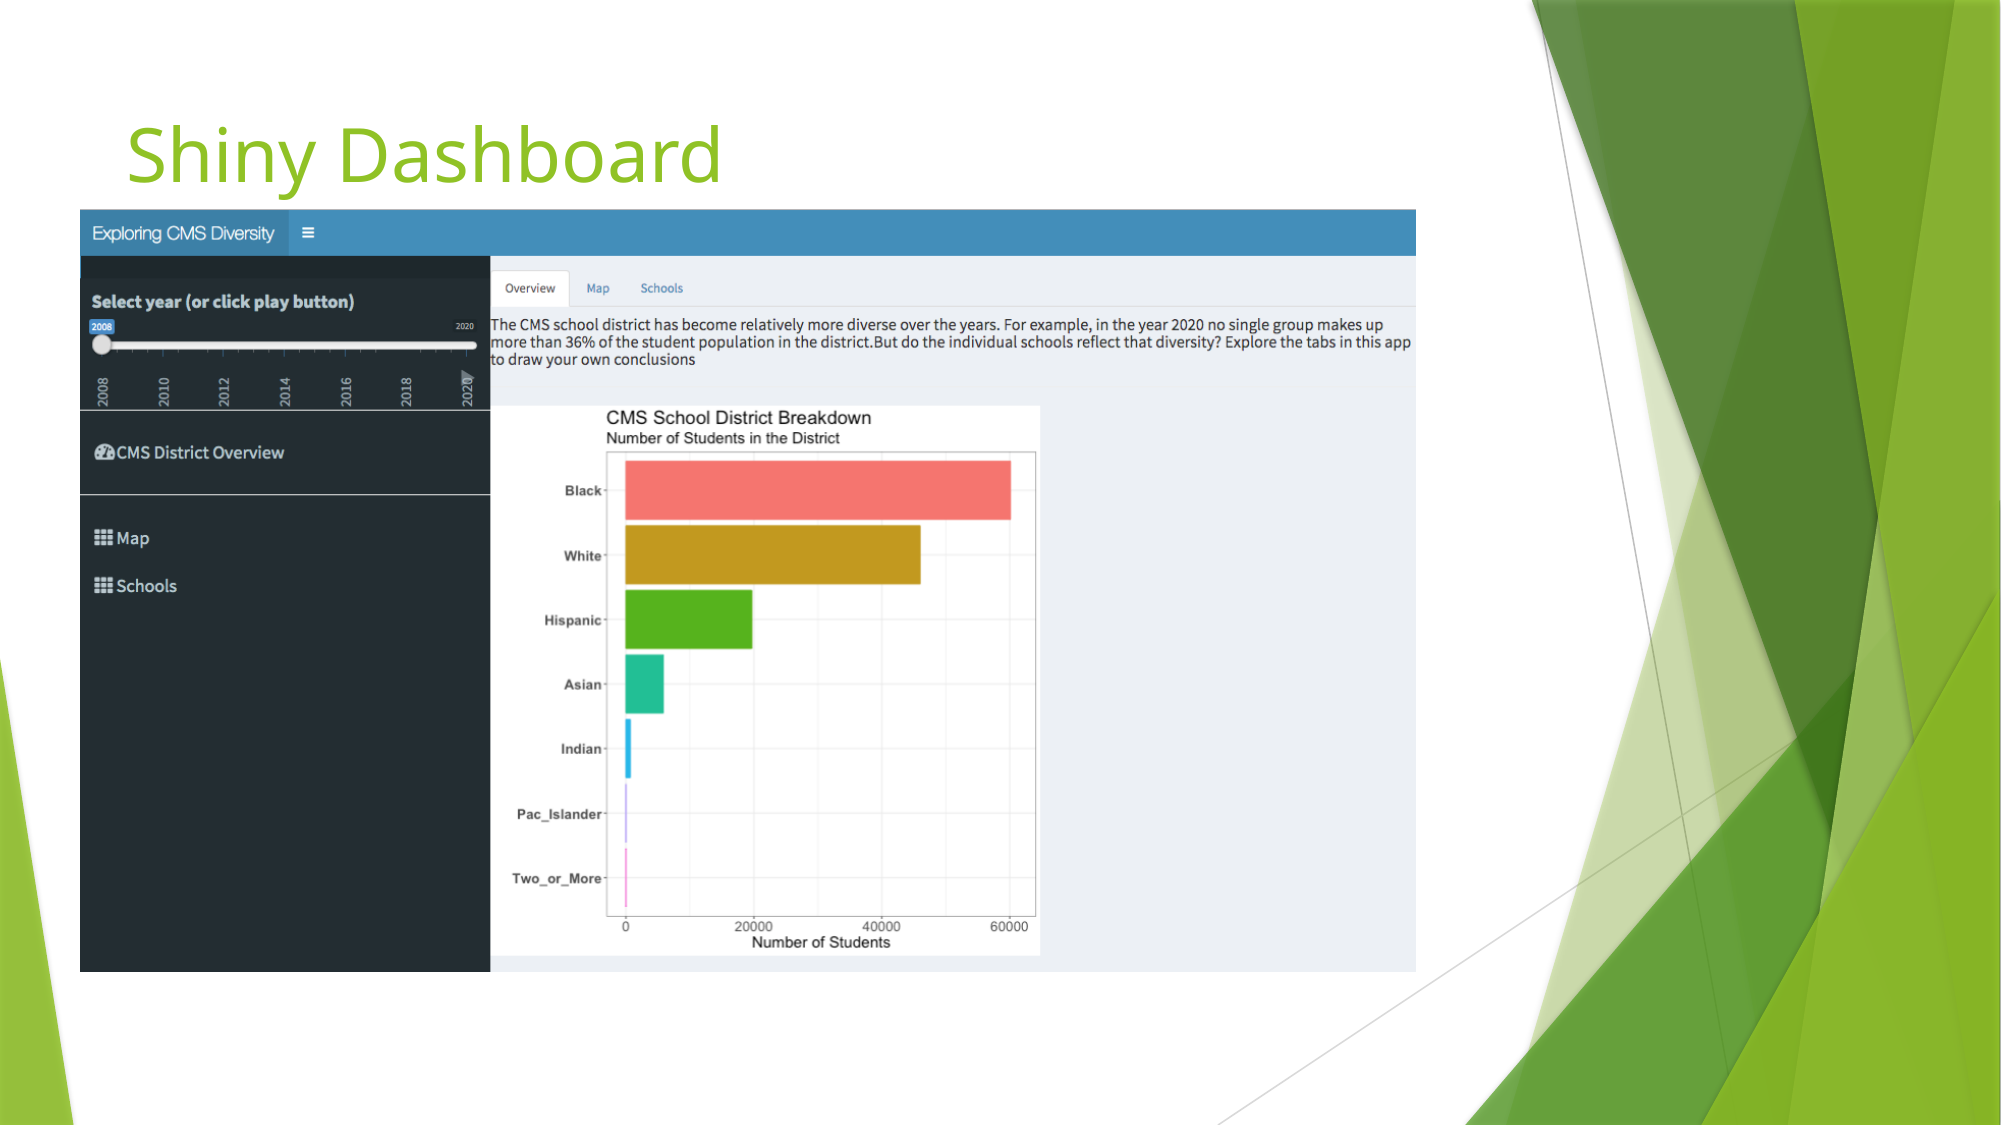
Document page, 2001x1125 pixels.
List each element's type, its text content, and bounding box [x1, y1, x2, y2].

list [79, 207, 1416, 972]
title Shiny Dashboard [111, 99, 1522, 317]
